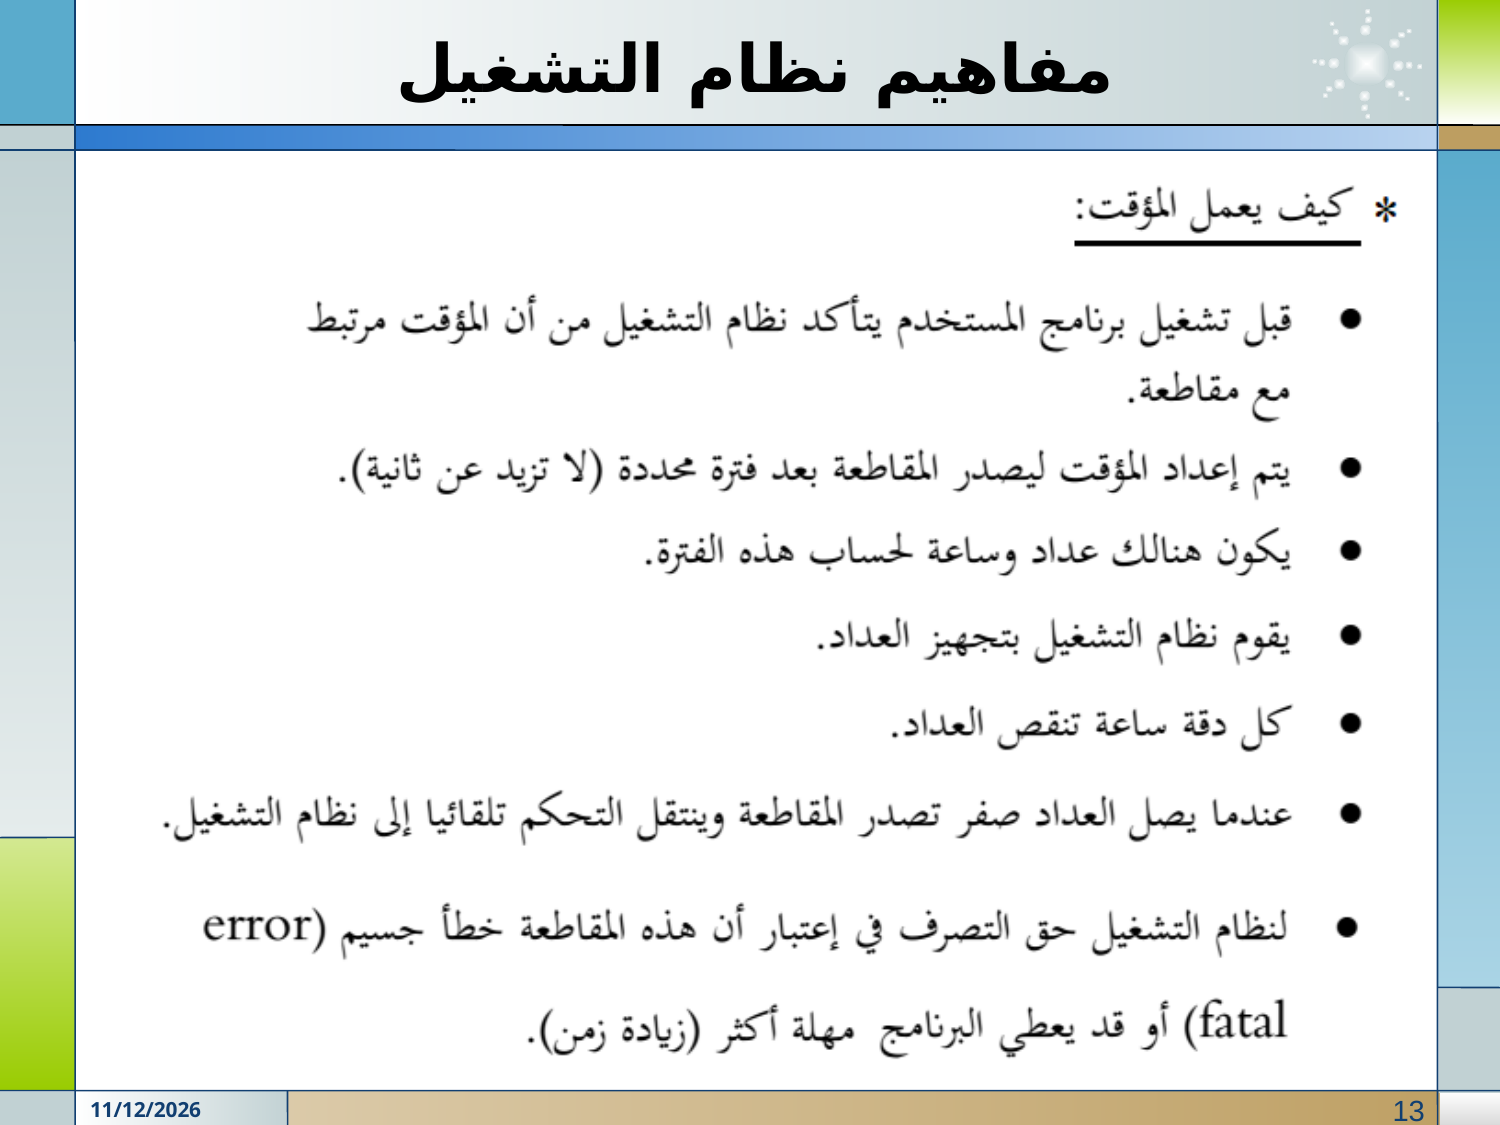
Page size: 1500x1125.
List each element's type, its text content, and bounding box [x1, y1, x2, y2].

picture [147, 162, 1413, 1073]
text_box 13 [1089, 1084, 1440, 1125]
text_box 3/19/2018 [75, 1089, 425, 1125]
title مفاهيم نظام التشغيل [82, 20, 1430, 113]
